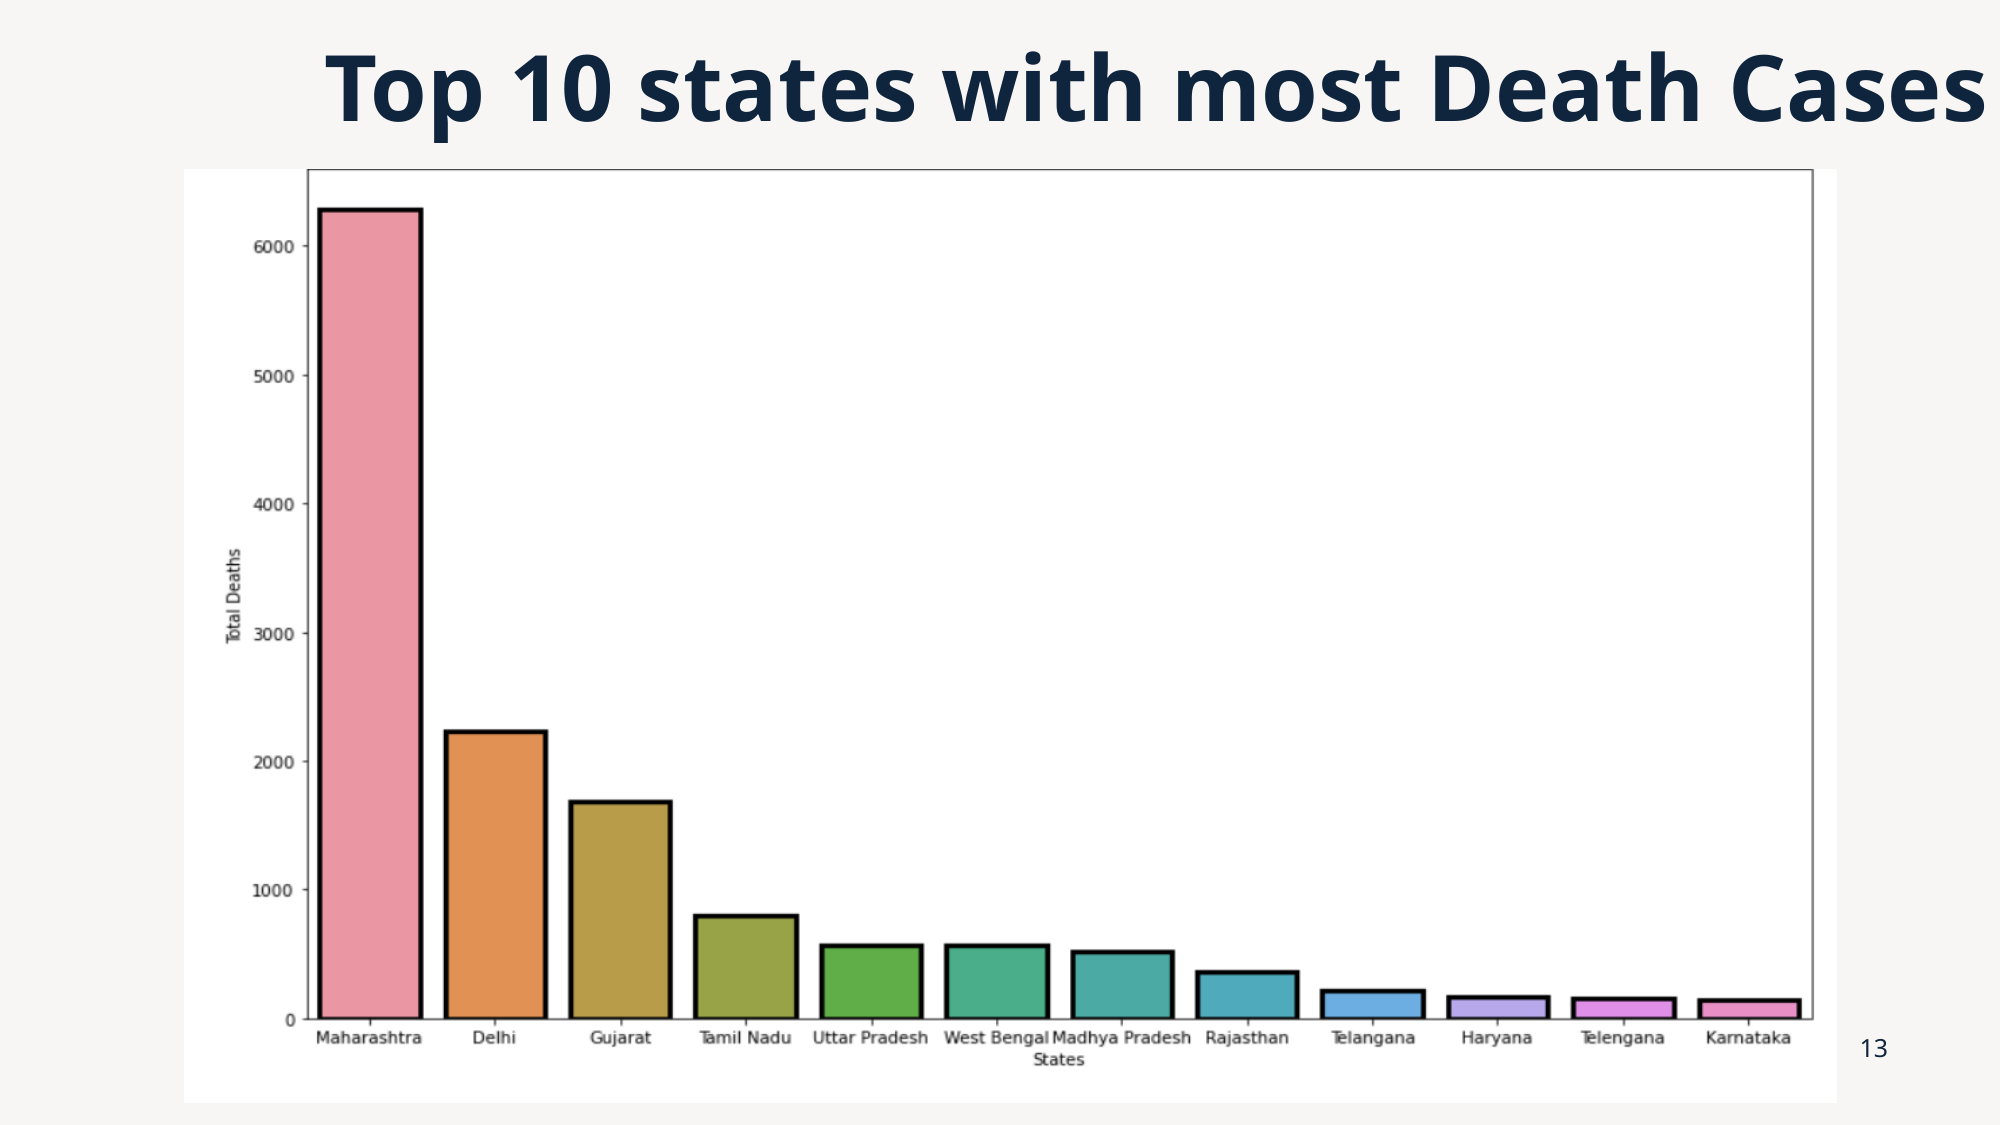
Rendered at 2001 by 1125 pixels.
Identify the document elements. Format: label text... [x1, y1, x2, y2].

slide_number 13 [1837, 1020, 1912, 1080]
title Top 10 states with most Death Cases [309, 0, 2000, 183]
picture [183, 169, 1837, 1103]
